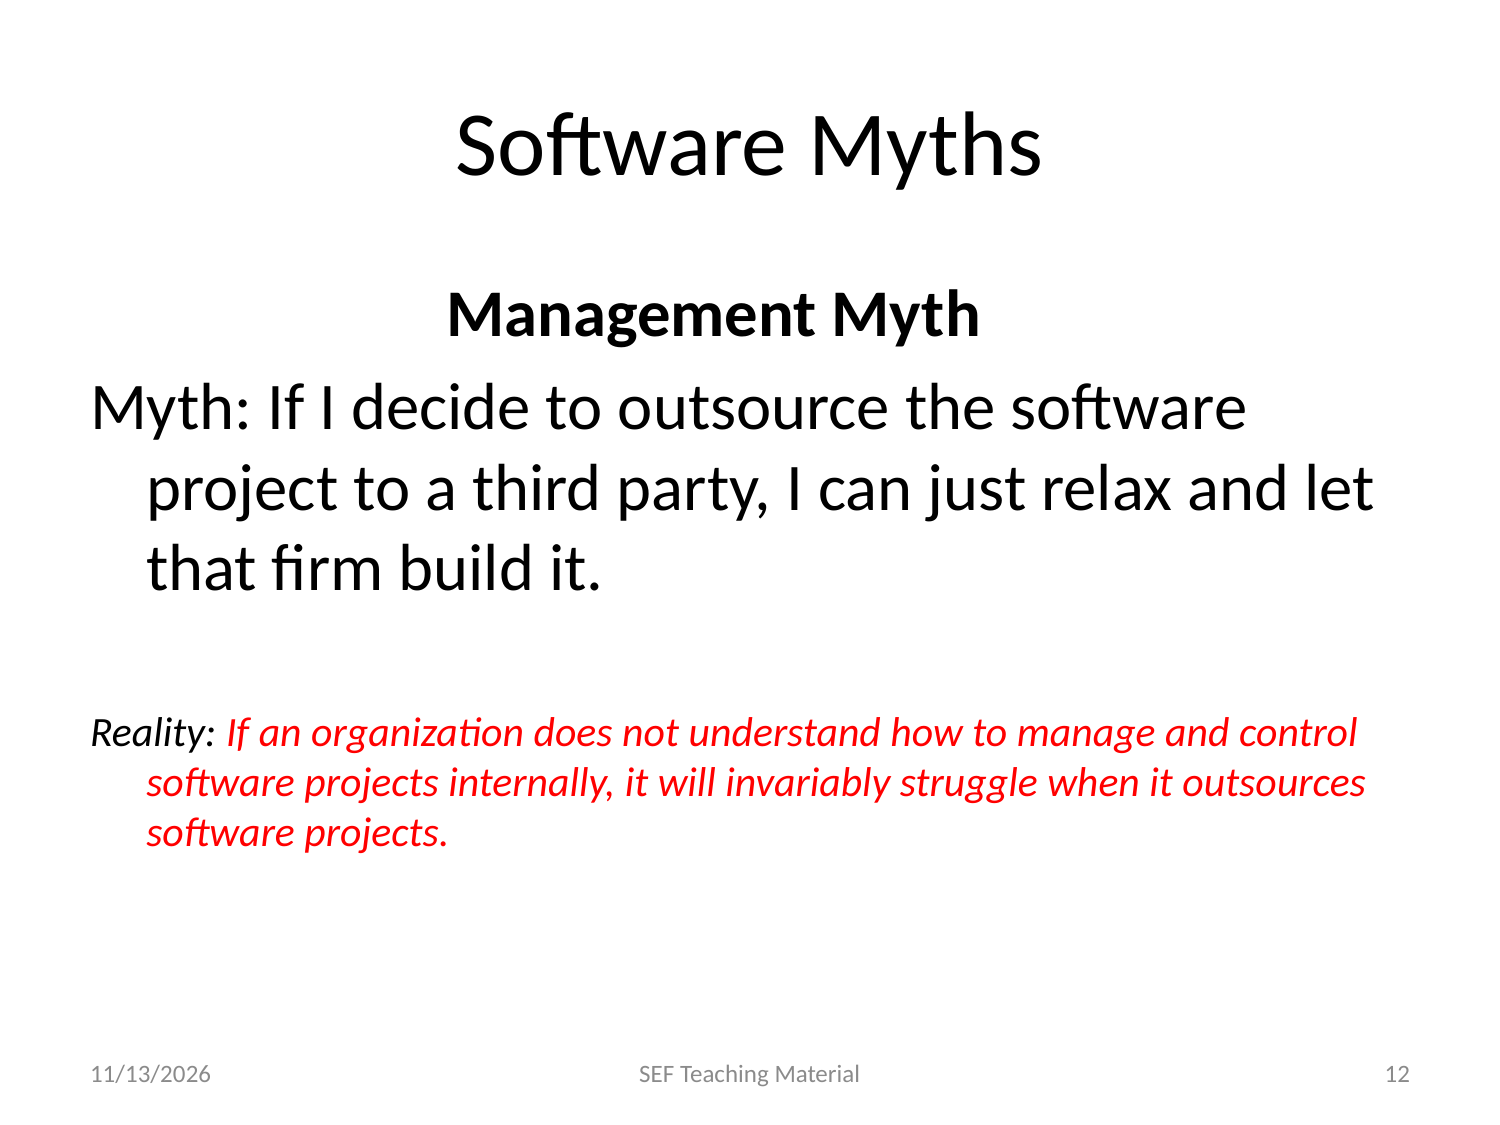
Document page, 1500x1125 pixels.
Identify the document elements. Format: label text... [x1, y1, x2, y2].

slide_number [75, 1042, 425, 1103]
footer SEF Teaching Material [512, 1042, 988, 1103]
slide_number 12 [1074, 1042, 1425, 1103]
title Software Myths [75, 45, 1425, 233]
list Management Myth Myth: If I decide to outsource the software project to a third party, I can just relax and let that firm build it. Reality: If an organization does not understand how to manage and control software projects internally, it will invariably struggle when it outsources software projects. [75, 262, 1425, 1005]
